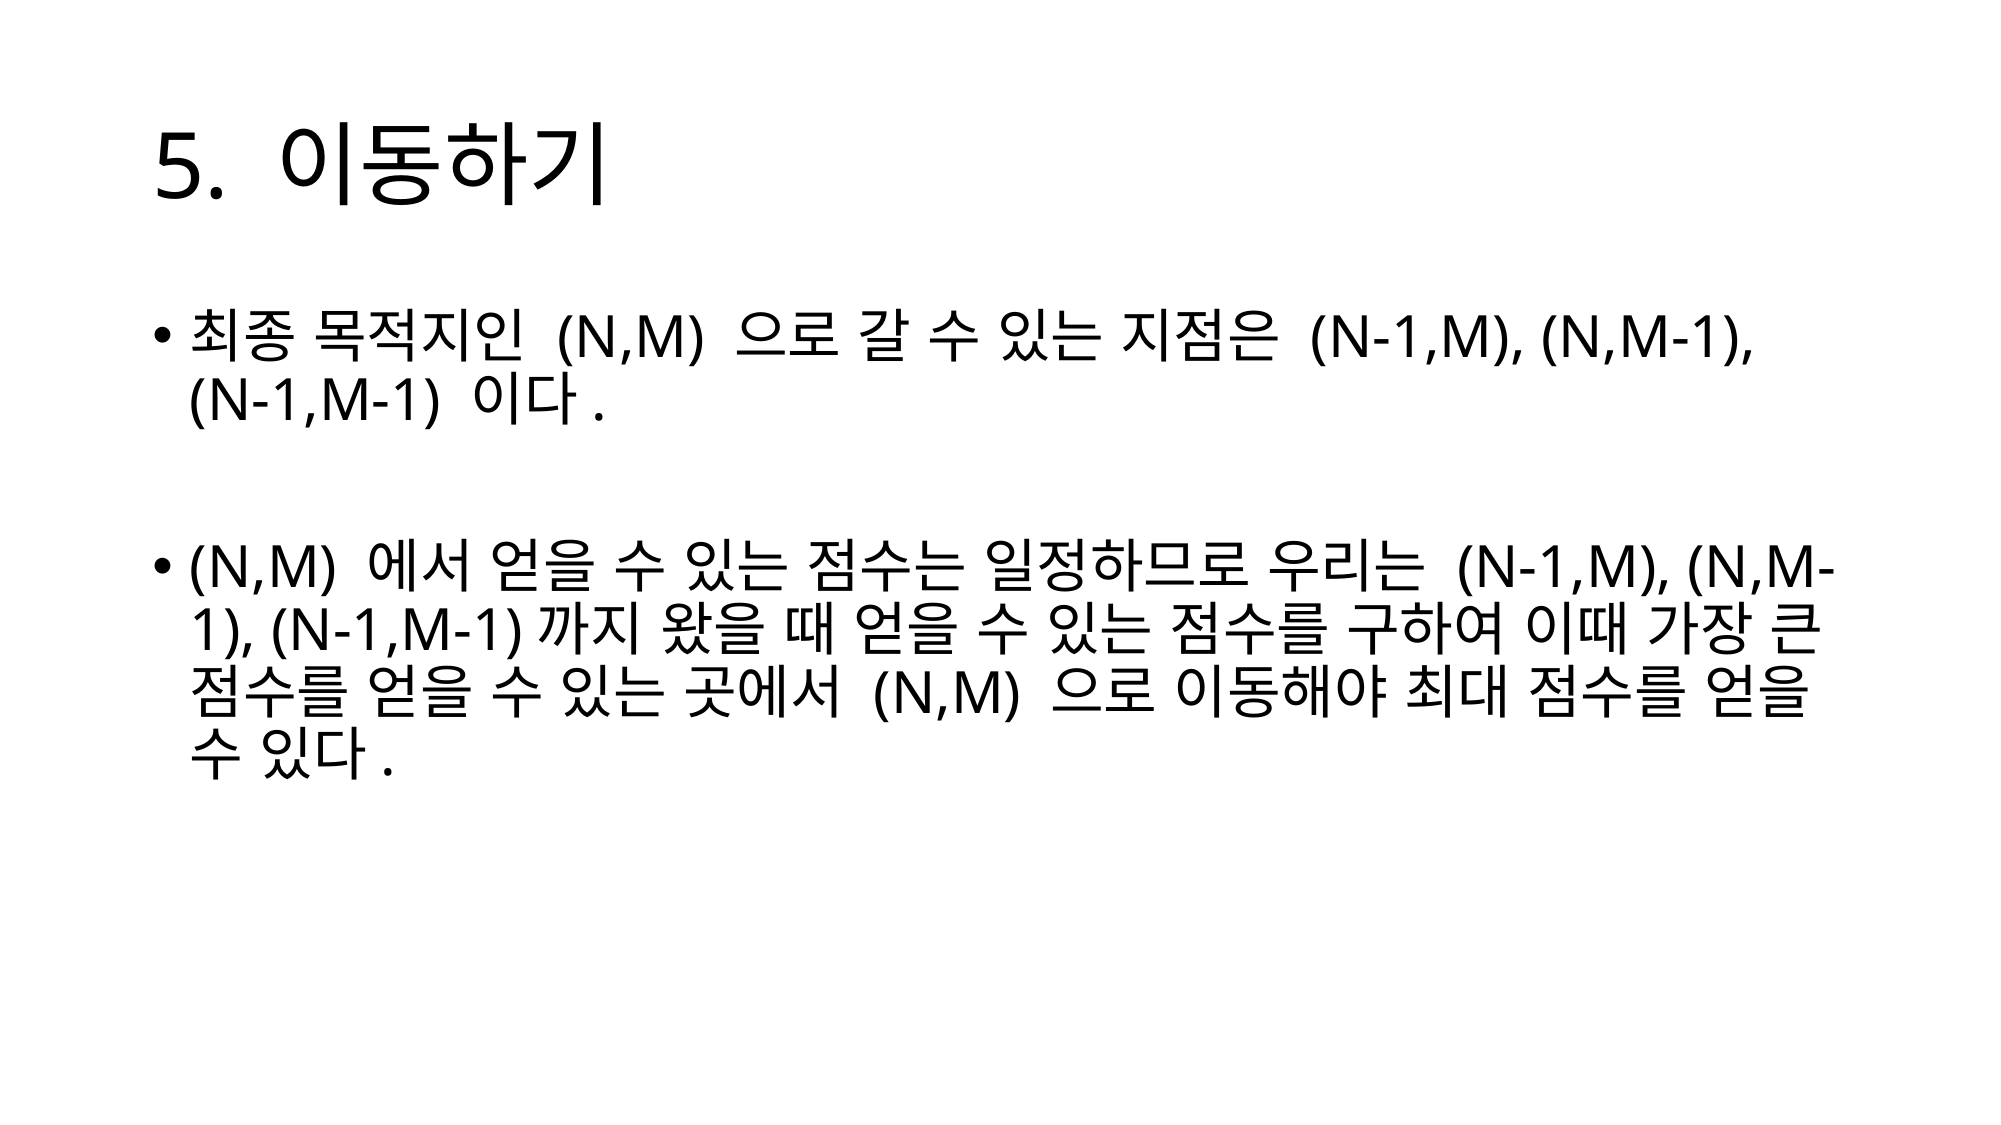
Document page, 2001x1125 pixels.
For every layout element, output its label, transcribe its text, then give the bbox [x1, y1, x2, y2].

list 최종 목적지인 (N,M) 으로 갈 수 있는 지점은 (N-1,M), (N,M-1), (N-1,M-1) 이다. (N,M) 에서 얻을 수 있는 점수는 일정하므로 우리는 (N-1,M), (N,M-1), (N-1,M-1)까지 왔을 때 얻을 수 있는 점수를 구하여 이때 가장 큰 점수를 얻을 수 있는 곳에서 (N,M) 으로 이동해야 최대 점수를 얻을 수 있다. [137, 299, 1863, 1014]
title 5. 이동하기 [137, 59, 1863, 278]
